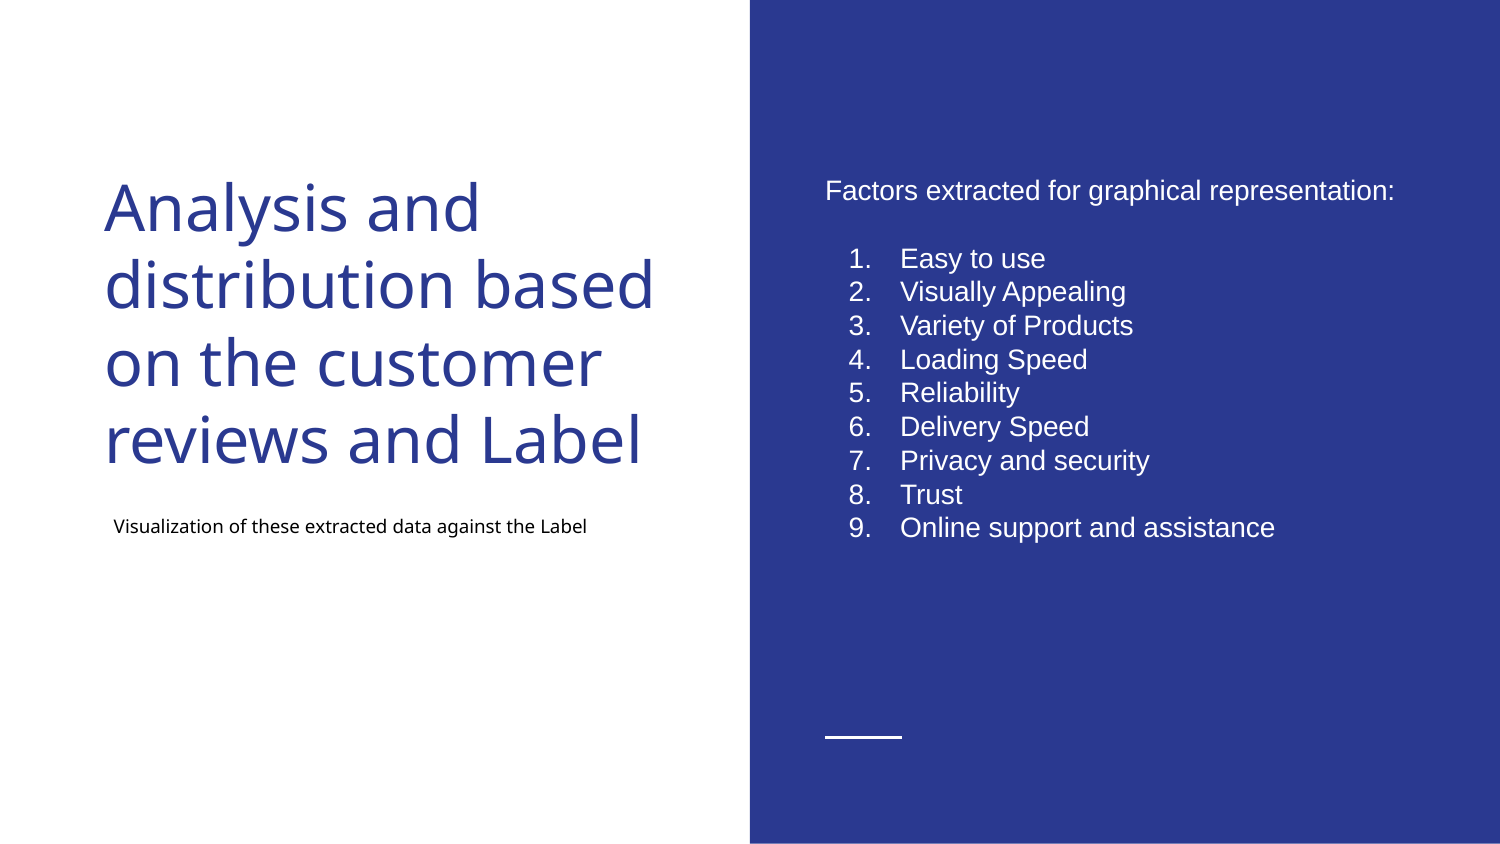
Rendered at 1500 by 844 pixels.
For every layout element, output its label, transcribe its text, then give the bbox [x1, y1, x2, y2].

list Factors extracted for graphical representation: Easy to use Visually Appealing Variety of Products Loading Speed Reliability Delivery Speed Privacy and security Trust Online support and assistance [810, 118, 1440, 725]
text_box Visualization of these extracted data against the Label [98, 503, 710, 549]
title Analysis and distribution based on the customer reviews and Label [89, 193, 719, 450]
